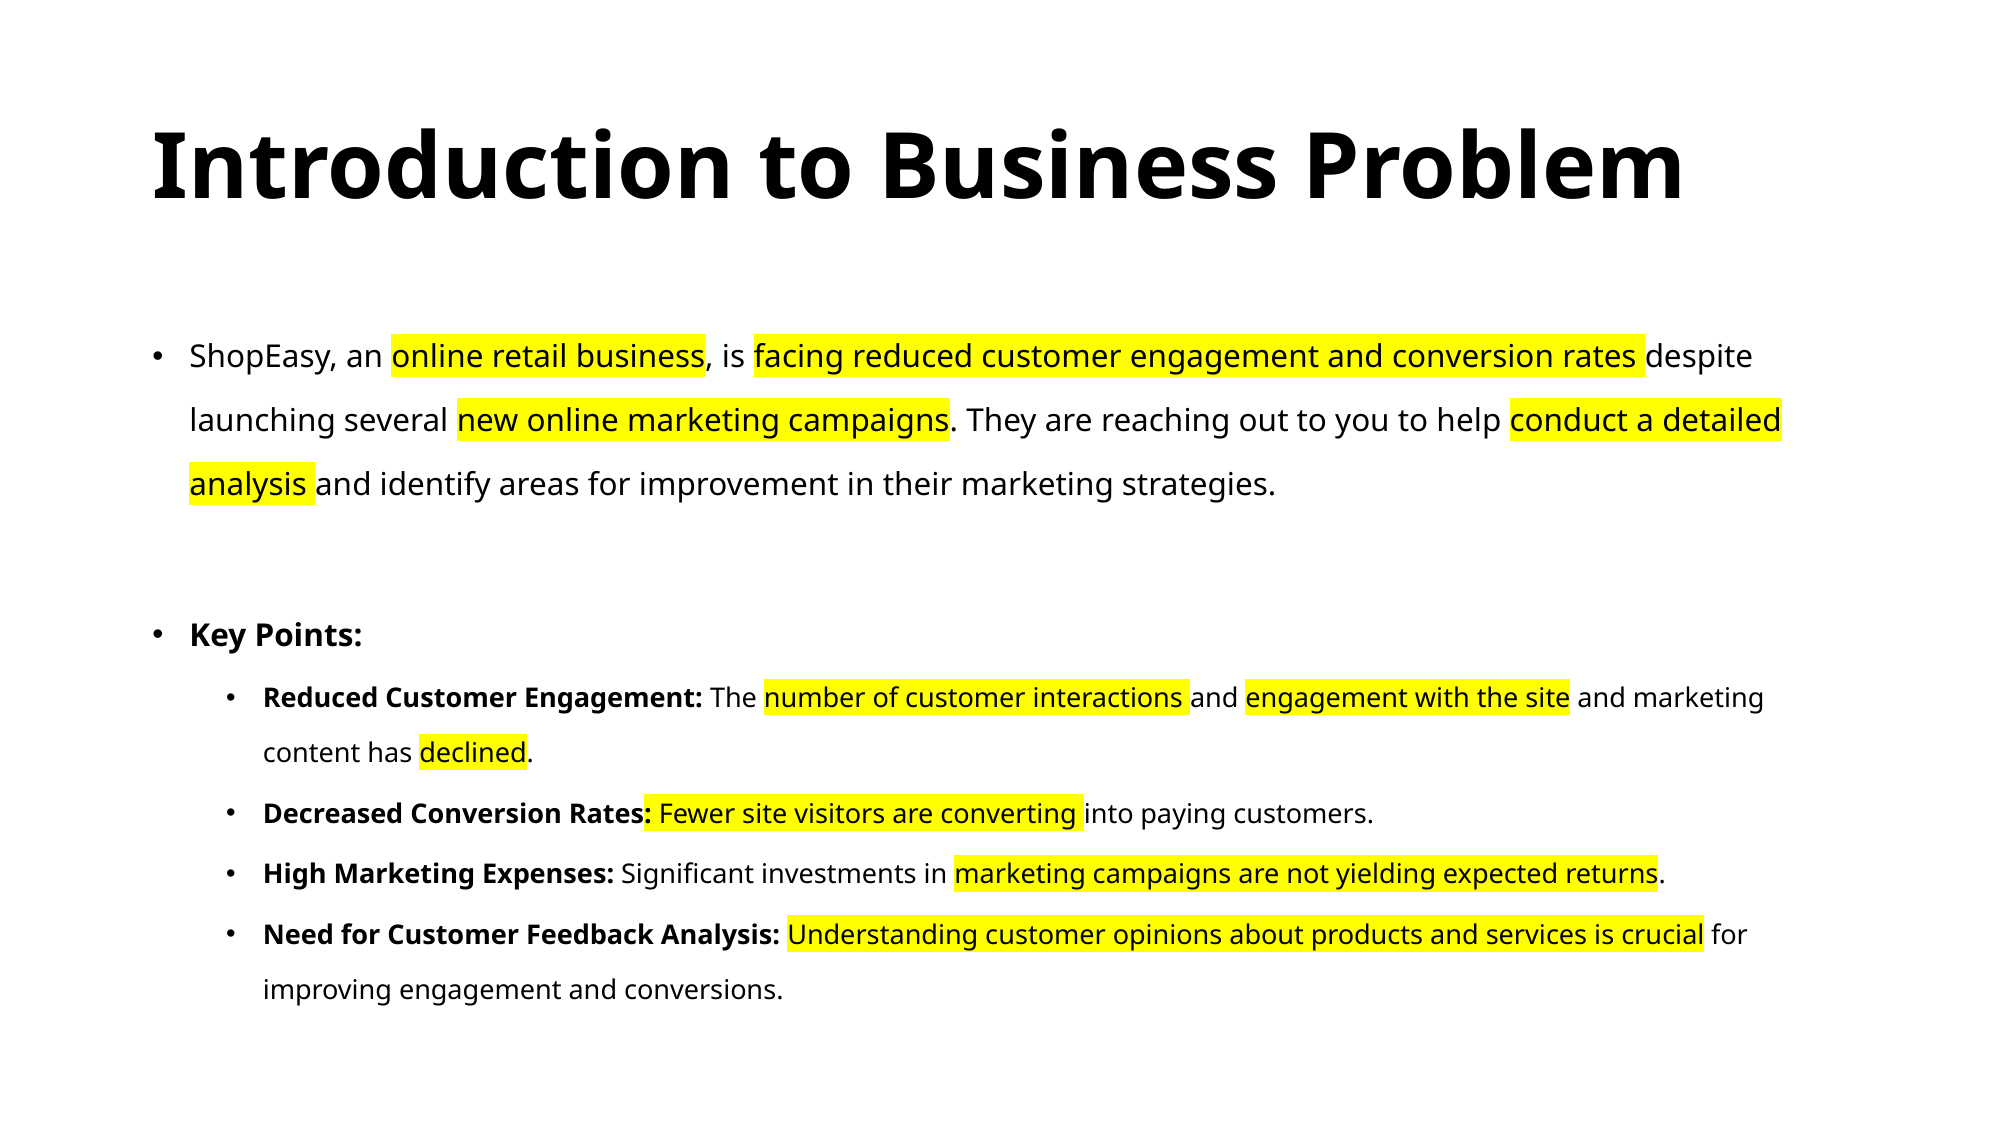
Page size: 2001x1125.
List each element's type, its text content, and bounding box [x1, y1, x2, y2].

title Introduction to Business Problem [137, 59, 1863, 278]
list ShopEasy, an online retail business, is facing reduced customer engagement and conversion rates despite launching several new online marketing campaigns. They are reaching out to you to help conduct a detailed analysis and identify areas for improvement in their marketing strategies. Key Points: Reduced Customer Engagement: The number of customer interactions and engagement with the site and marketing content has declined. Decreased Conversion Rates: Fewer site visitors are converting into paying customers. High Marketing Expenses: Significant investments in marketing campaigns are not yielding expected returns. Need for Customer Feedback Analysis: Understanding customer opinions about products and services is crucial for improving engagement and conversions. [137, 302, 1863, 1017]
